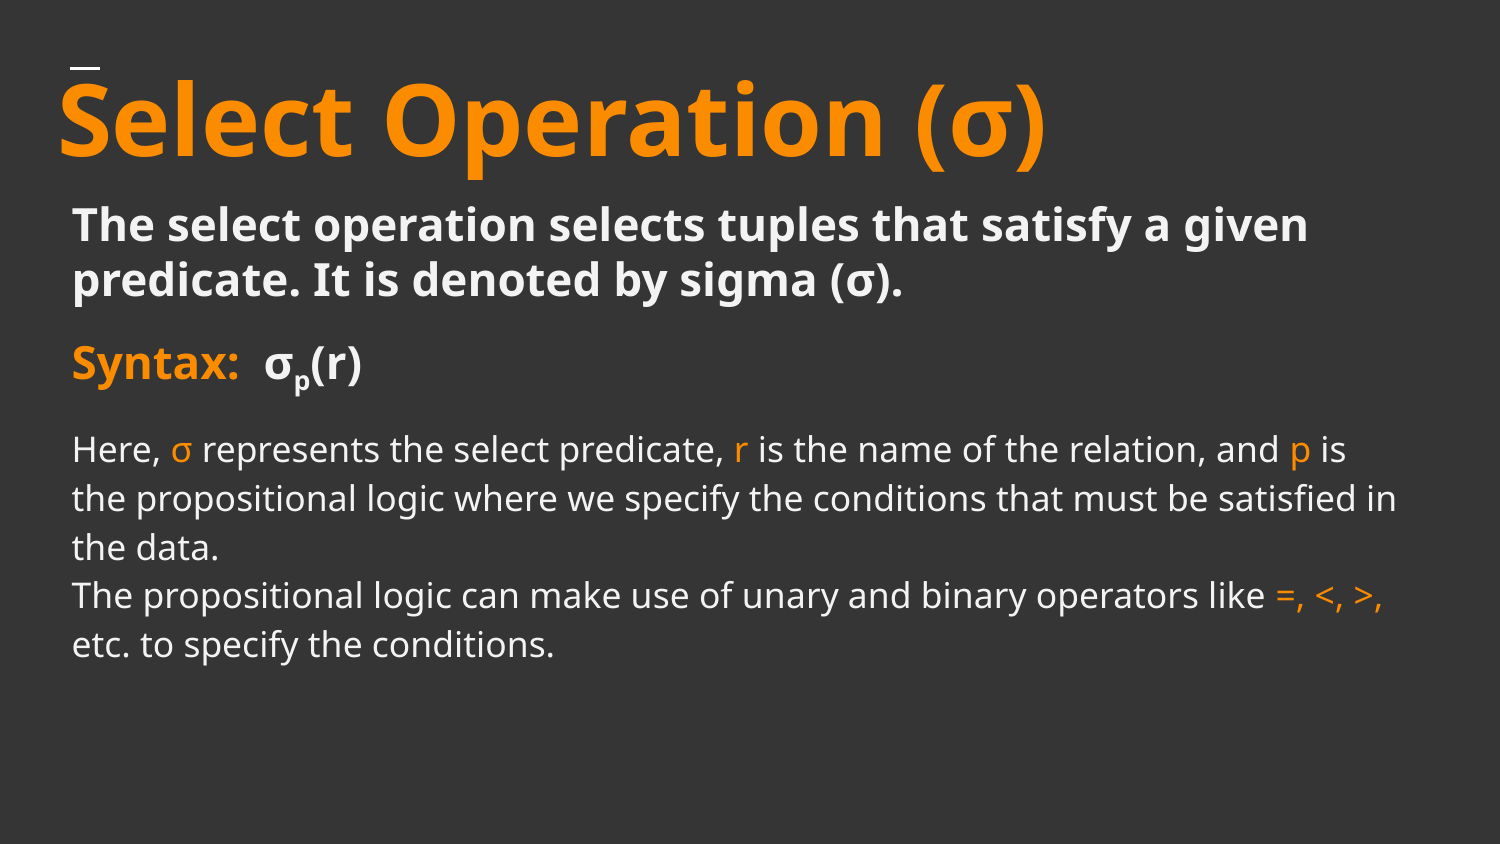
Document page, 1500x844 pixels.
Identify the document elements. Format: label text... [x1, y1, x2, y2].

title Syntax: σp(r) [56, 318, 1444, 419]
title The select operation selects tuples that satisfy a given predicate. It is denoted by sigma (σ). [56, 181, 1444, 318]
title Here, σ represents the select predicate, r is the name of the relation, and p is the propositional logic where we specify the conditions that must be satisfied in the data. The propositional logic can make use of unary and binary operators like =, <, >, etc. to specify the conditions. [56, 419, 1444, 687]
title Select Operation (σ) [42, 41, 1458, 191]
